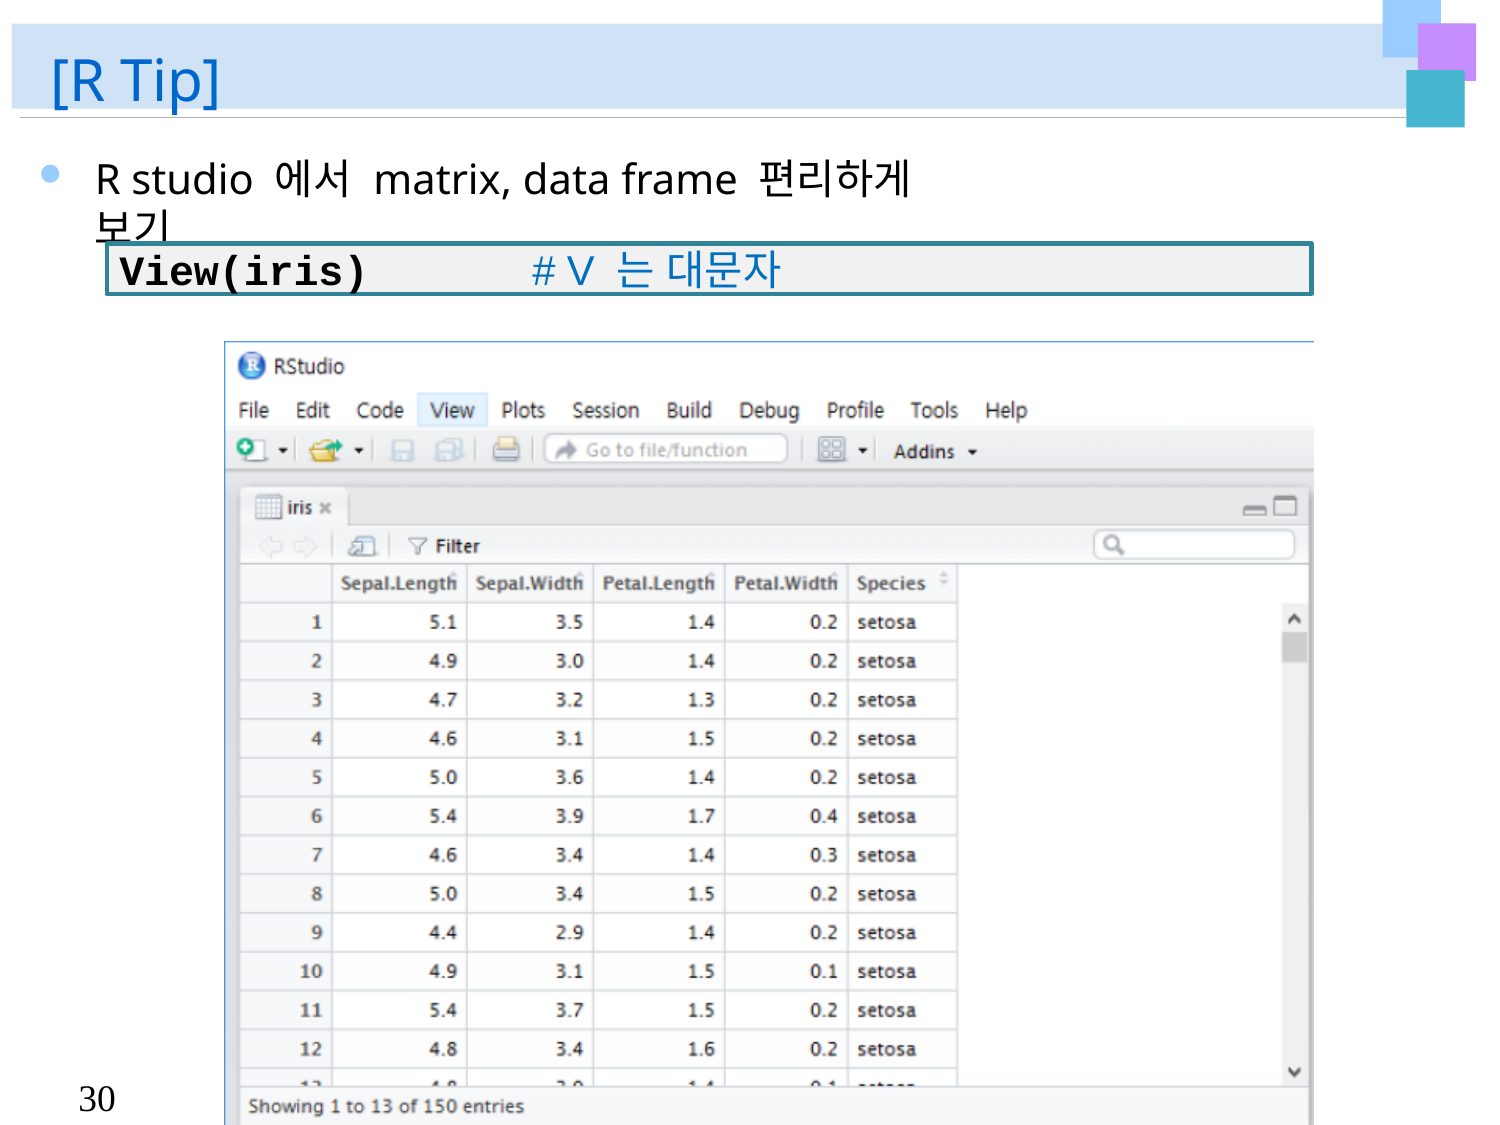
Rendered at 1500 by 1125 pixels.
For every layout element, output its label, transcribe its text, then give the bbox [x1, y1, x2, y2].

text_box 30 [76, 1073, 150, 1119]
title [R Tip] [48, 42, 1452, 231]
text_box R studio 에서 matrix, data frame 편리하게 보기 [36, 152, 993, 253]
text_box View(iris) # V 는 대문자 [106, 243, 1312, 294]
picture [224, 341, 1314, 1125]
